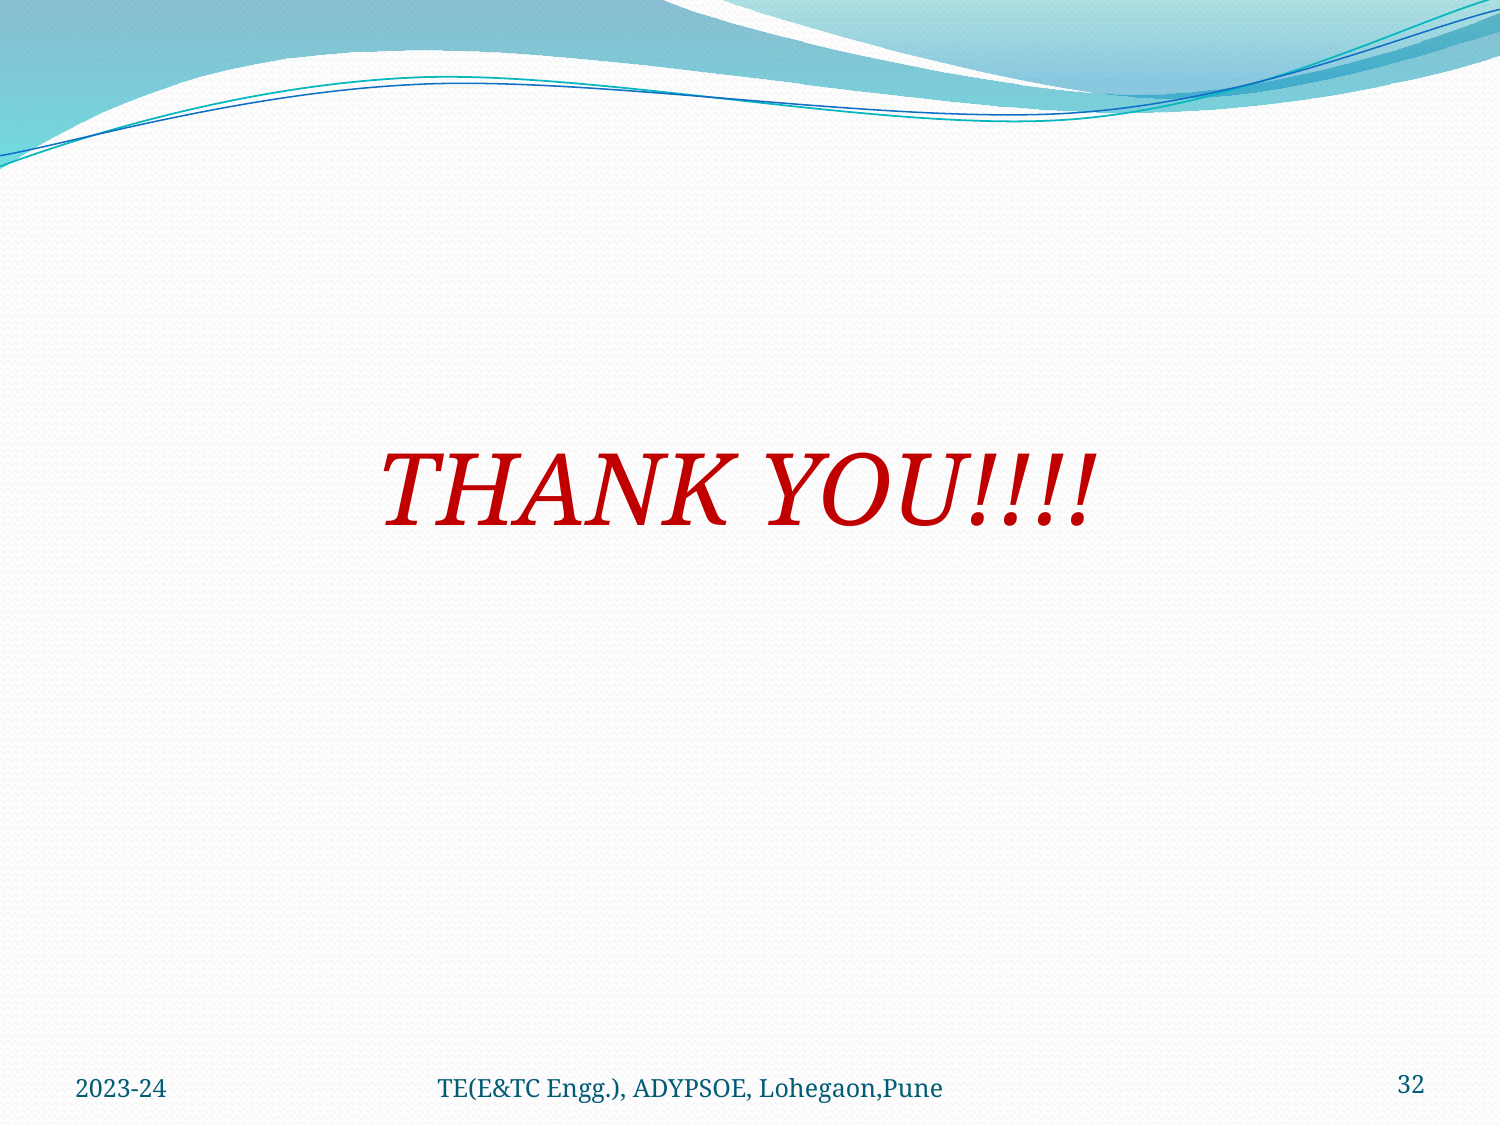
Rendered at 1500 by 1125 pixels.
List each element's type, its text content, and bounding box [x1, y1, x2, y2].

slide_number 2023-24 [75, 1042, 425, 1103]
footer TE(E&TC Engg.), ADYPSOE, Lohegaon,Pune [437, 1042, 988, 1103]
slide_number 32 [1299, 1042, 1425, 1103]
title THANK YOU!!!! [62, 350, 1413, 625]
